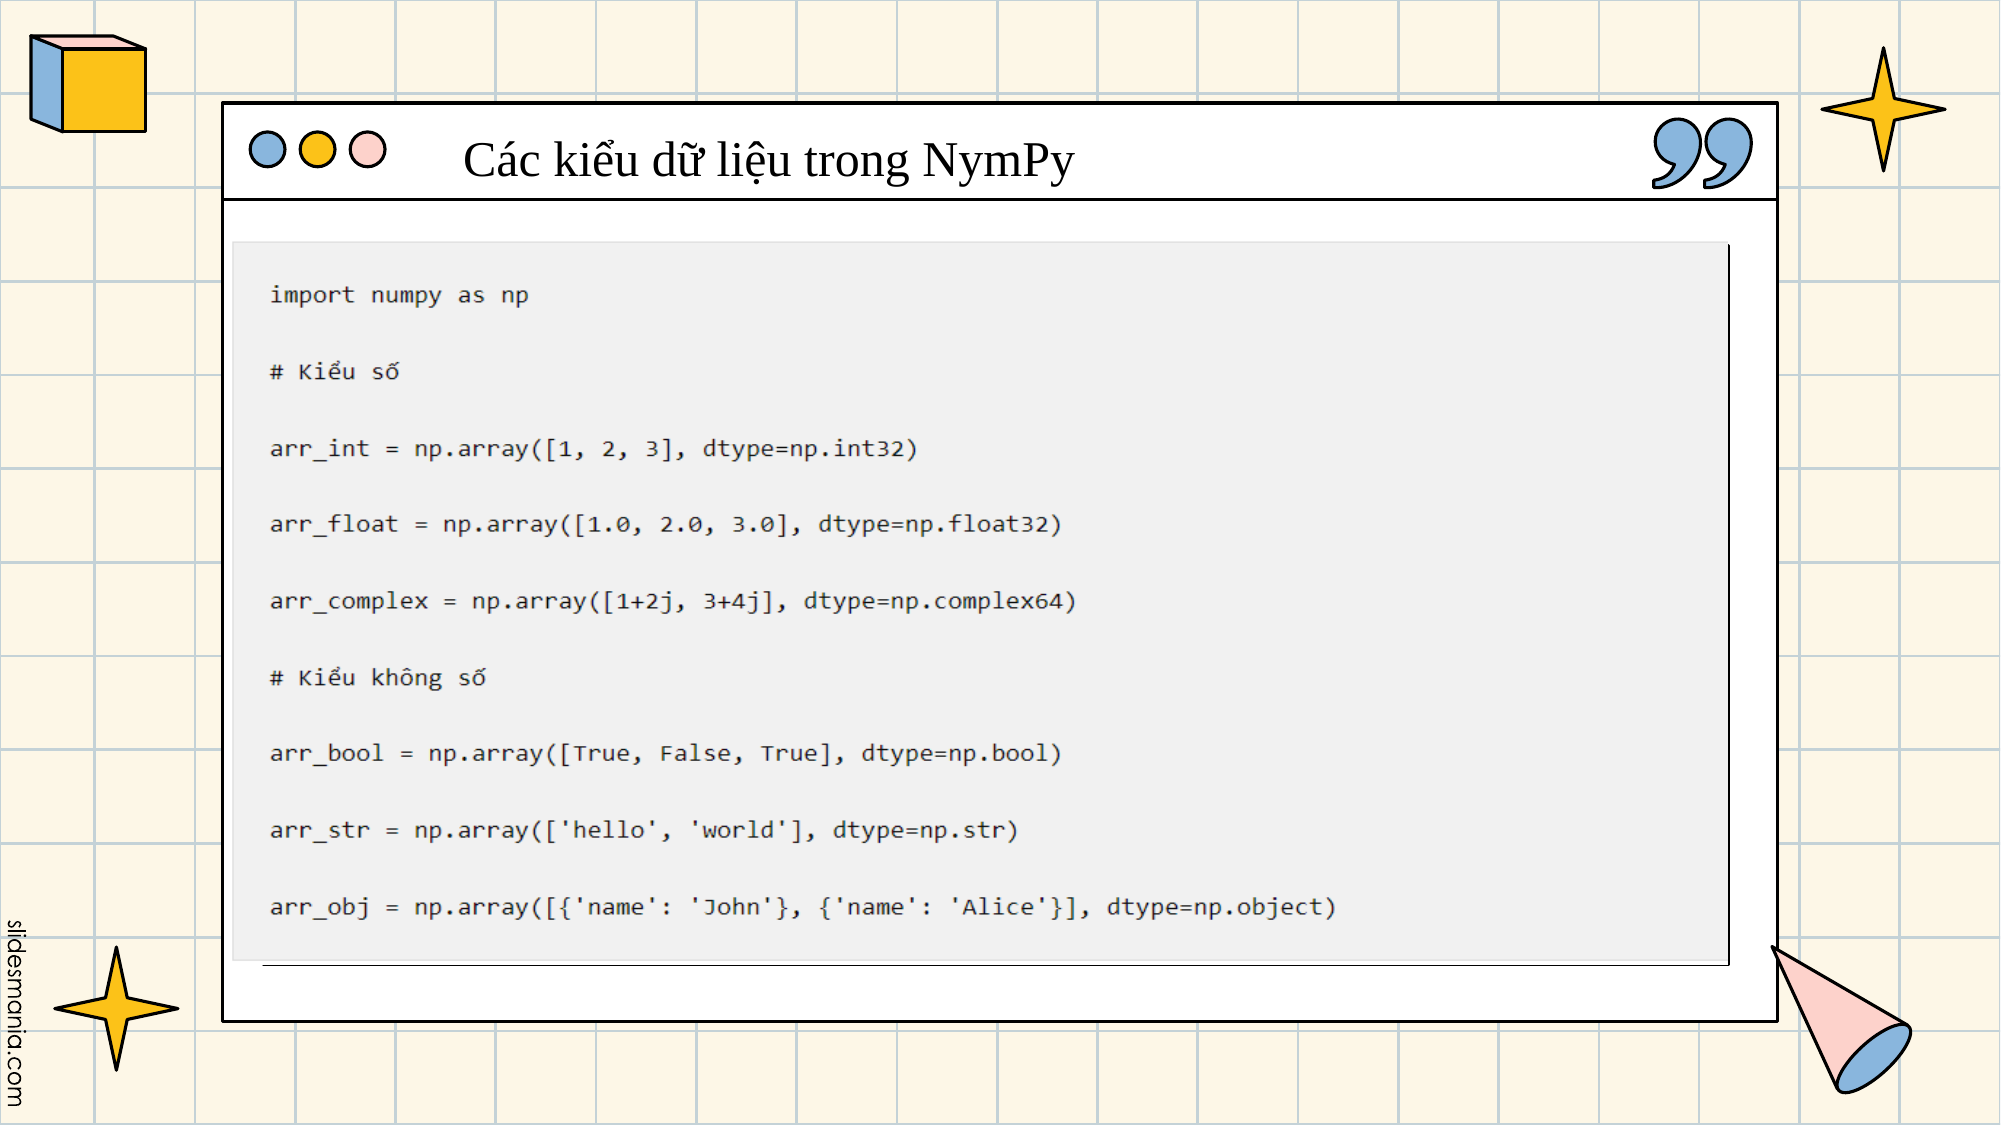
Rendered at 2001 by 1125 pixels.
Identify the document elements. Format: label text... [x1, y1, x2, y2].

picture [231, 234, 1729, 966]
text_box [1653, 118, 1752, 189]
text_box Các kiểu dữ liệu trong NymPy [448, 119, 1262, 194]
